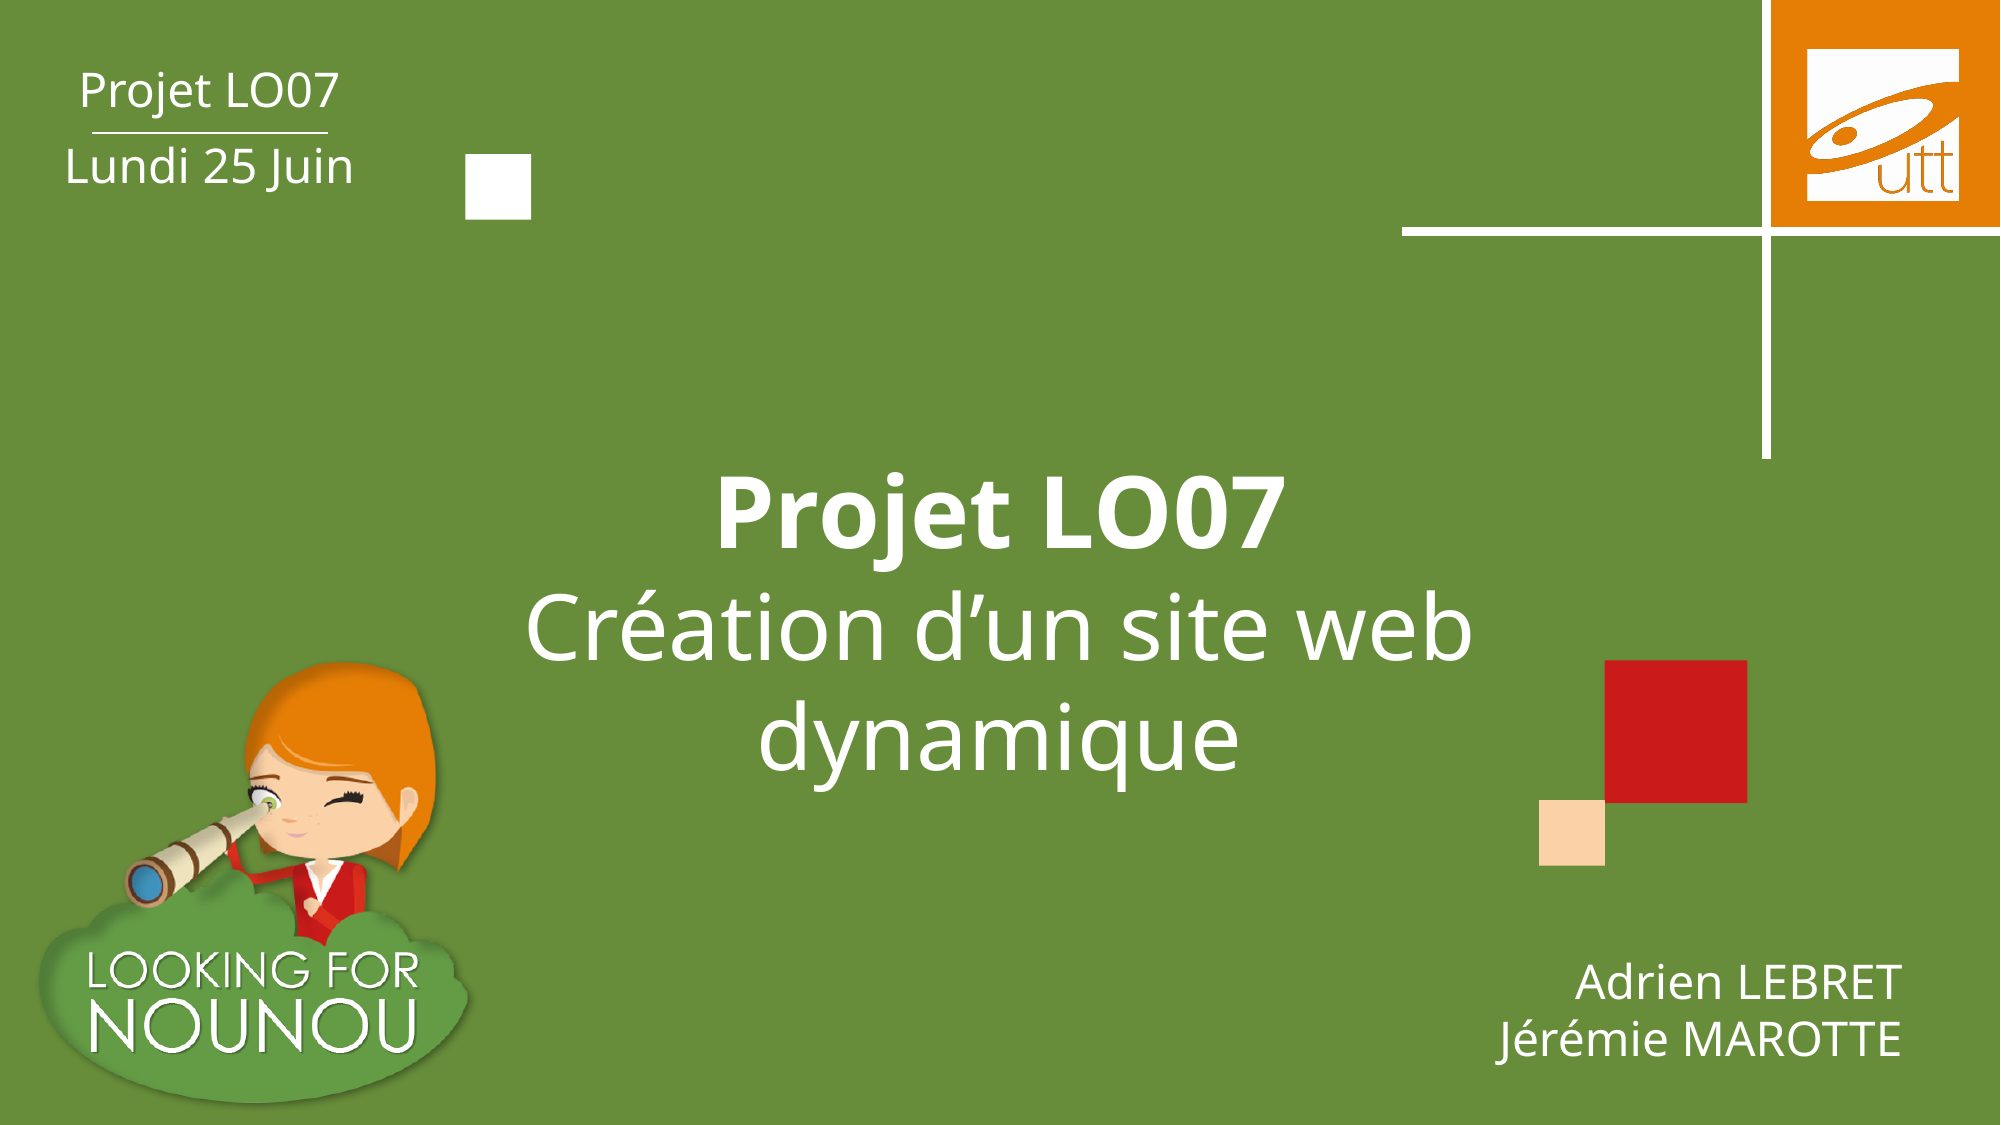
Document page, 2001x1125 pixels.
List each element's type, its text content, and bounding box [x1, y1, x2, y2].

text_box [1538, 799, 1606, 867]
text_box Lundi 25 Juin [48, 128, 371, 201]
text_box [1604, 659, 1748, 804]
text_box [464, 153, 532, 221]
text_box Adrien LEBRET Jérémie MAROTTE [1484, 943, 1918, 1074]
picture [9, 637, 499, 1125]
text_box Projet LO07 [63, 51, 356, 125]
picture [1807, 49, 1959, 201]
text_box Projet LO07 Création d’un site web dynamique [346, 441, 1654, 796]
text_box [1771, 0, 2000, 227]
